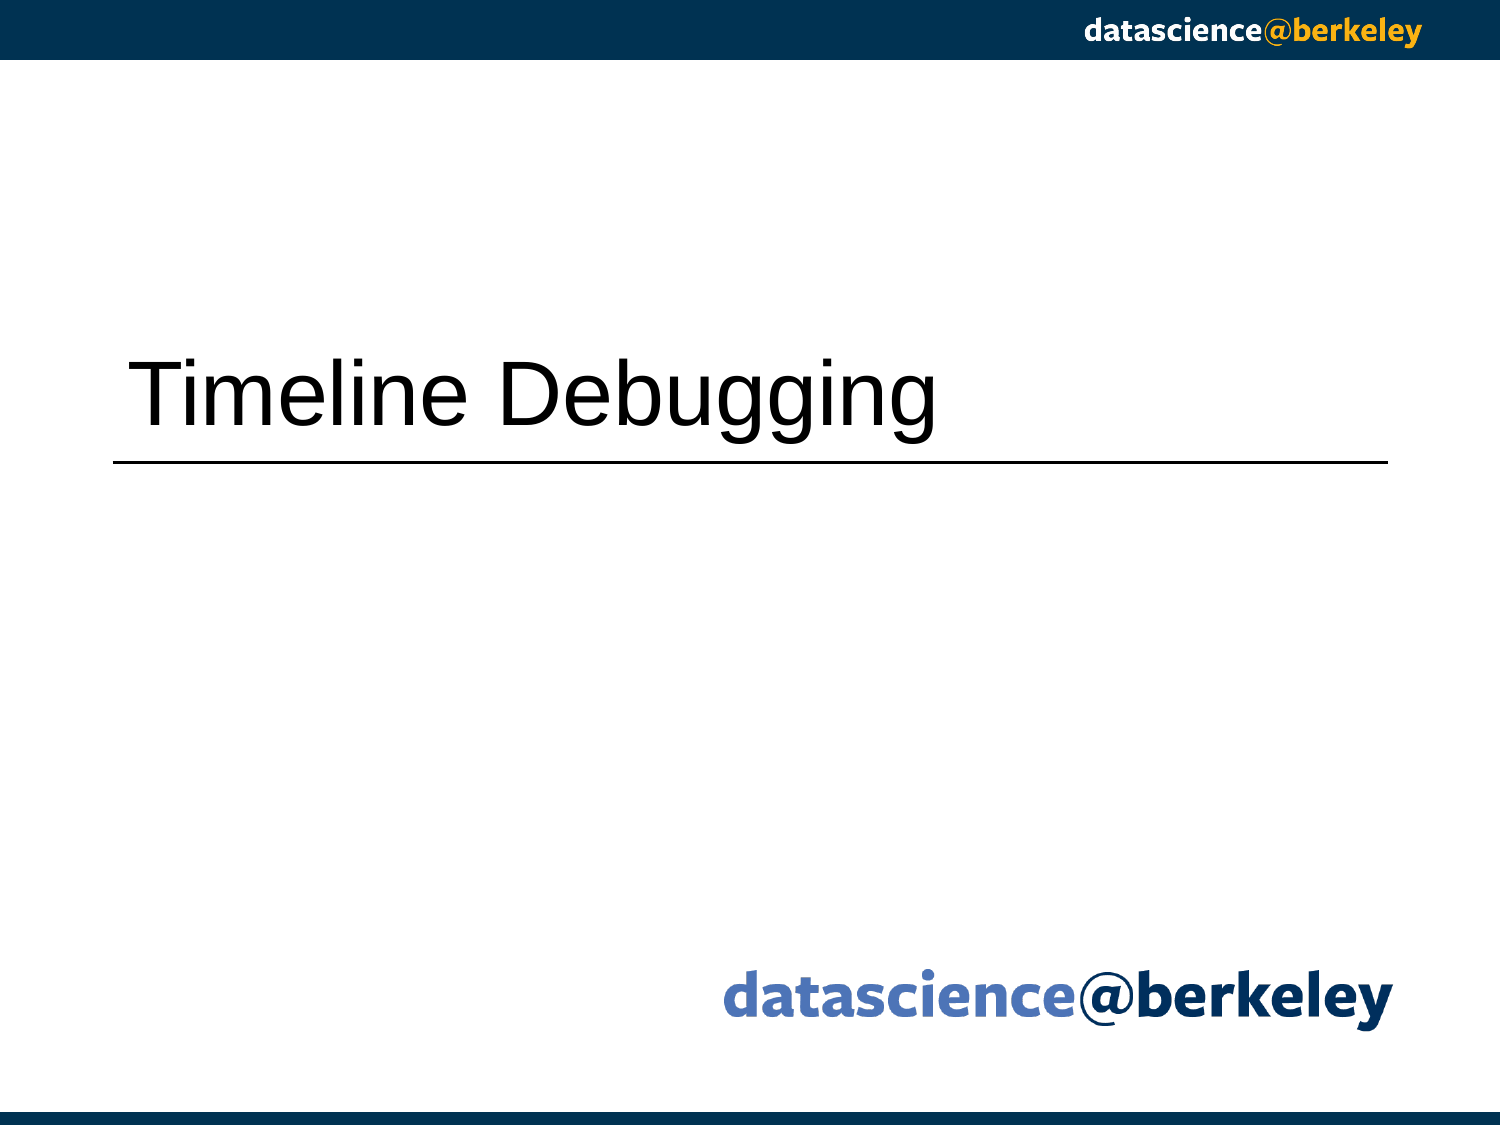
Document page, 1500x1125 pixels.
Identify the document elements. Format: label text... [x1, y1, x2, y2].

picture [713, 956, 1411, 1038]
picture [1079, 10, 1431, 52]
title Timeline Debugging [112, 314, 1388, 463]
